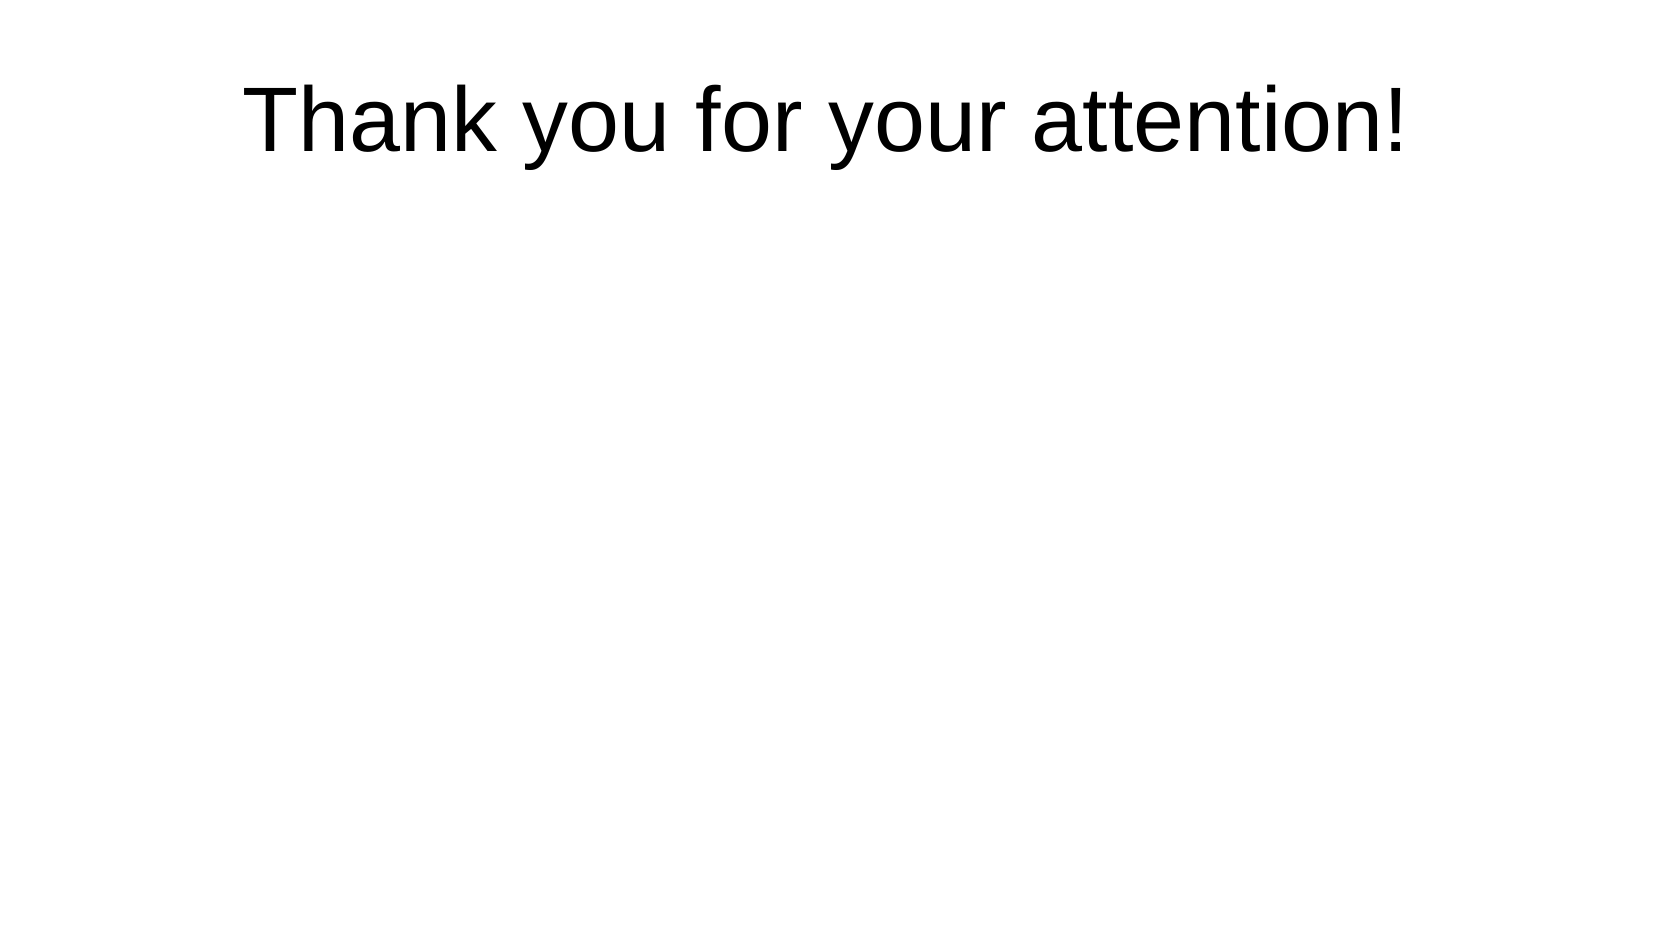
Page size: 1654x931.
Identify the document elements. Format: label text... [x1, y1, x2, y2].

title Thank you for your attention! [82, 37, 1571, 193]
